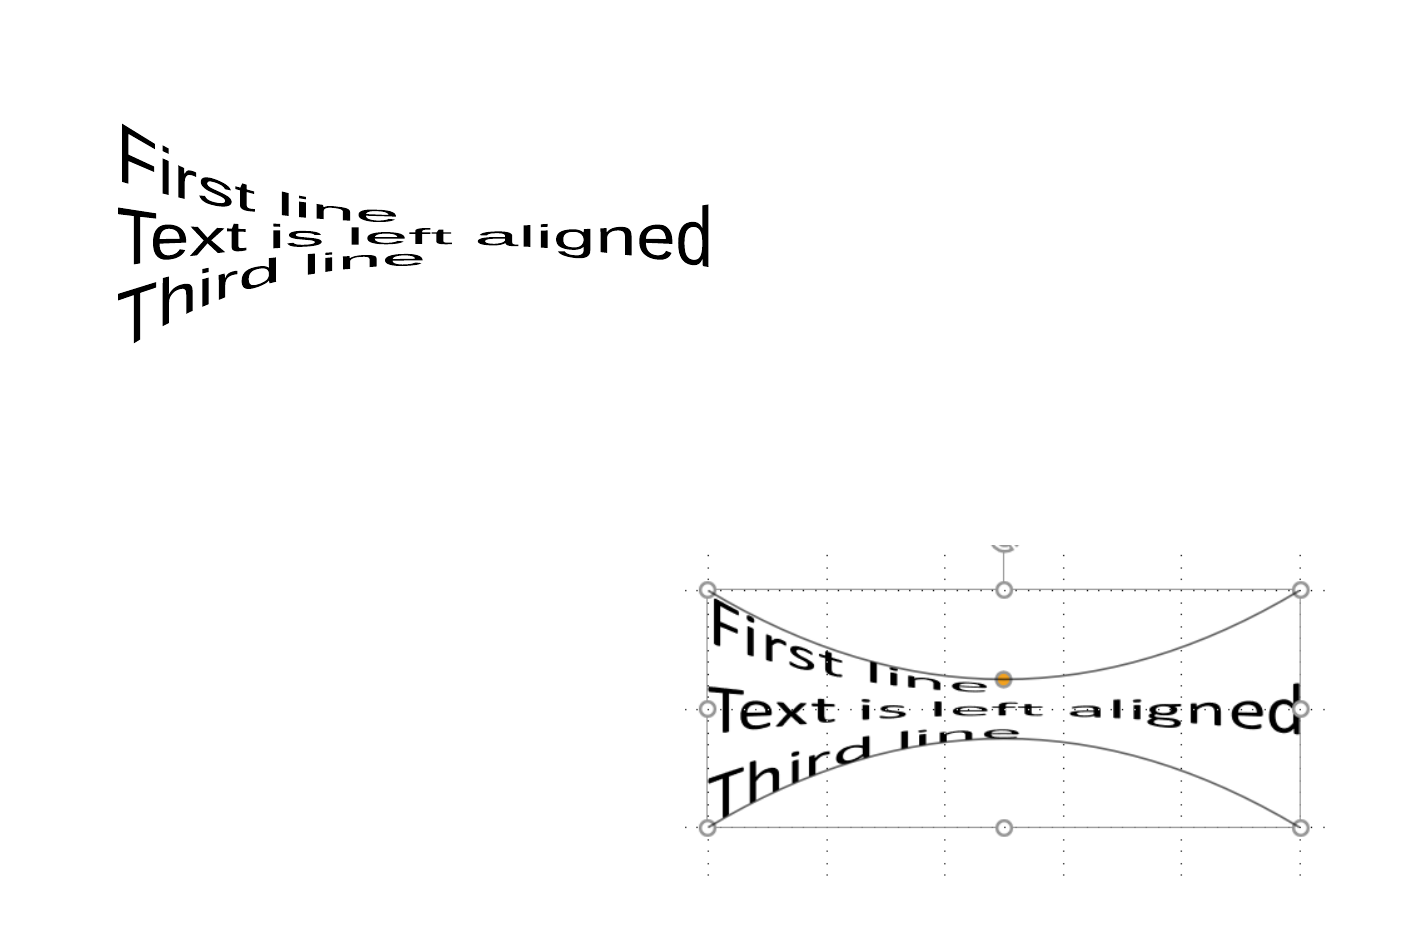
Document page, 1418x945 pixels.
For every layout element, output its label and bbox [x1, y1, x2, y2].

picture [679, 545, 1331, 877]
